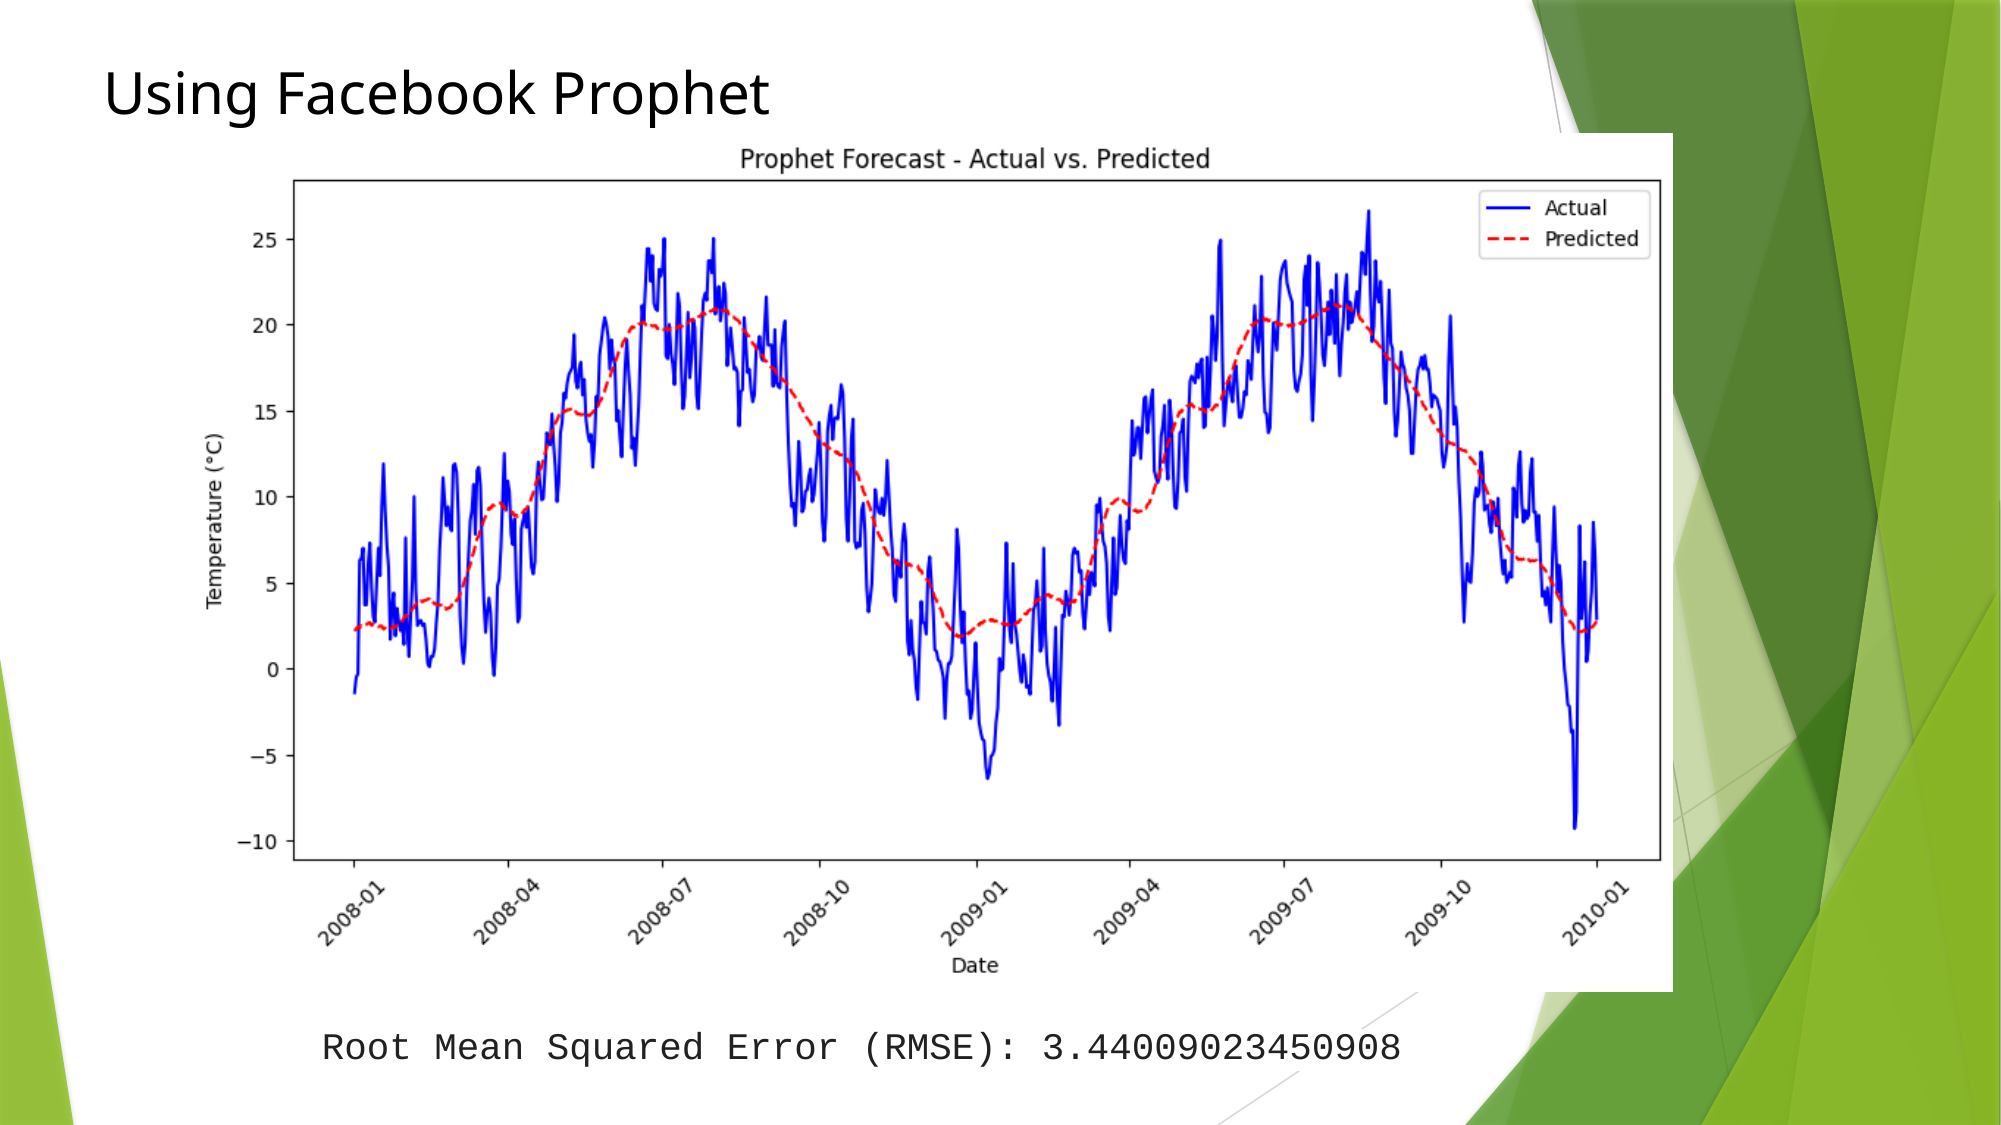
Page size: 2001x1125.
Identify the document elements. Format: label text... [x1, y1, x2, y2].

text_box Using Facebook Prophet [88, 49, 1091, 134]
picture [191, 133, 1674, 992]
text_box Root Mean Squared Error (RMSE): 3.44009023450908 [307, 1015, 1482, 1075]
